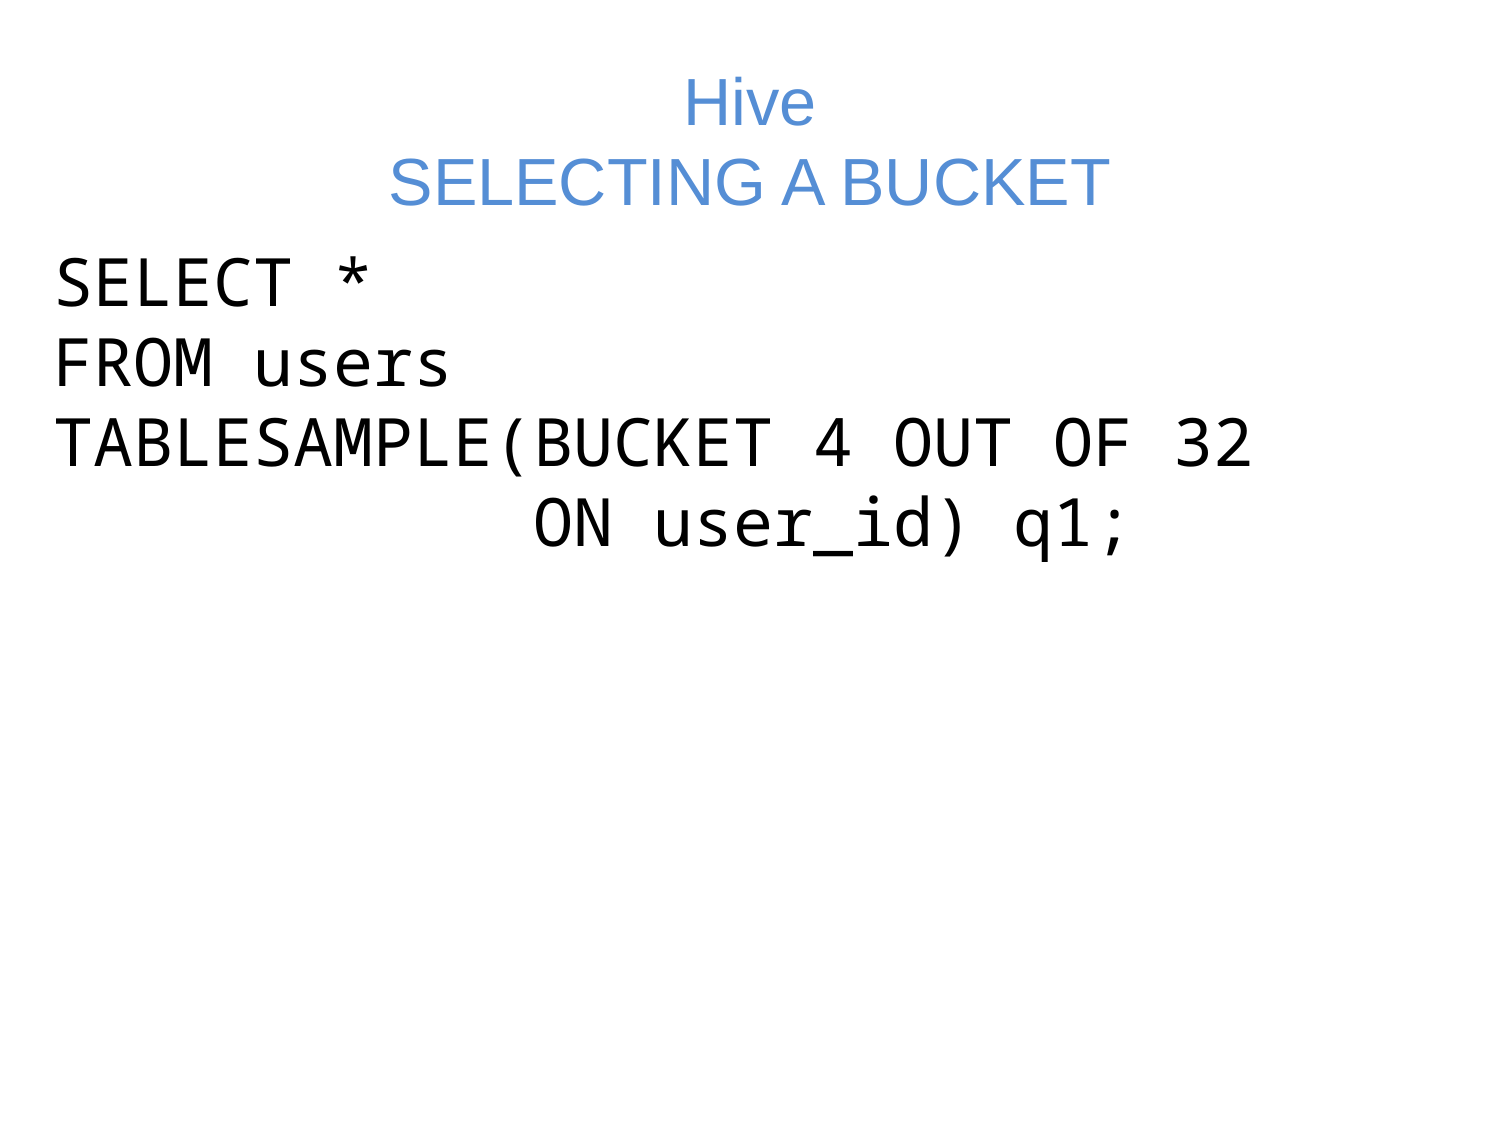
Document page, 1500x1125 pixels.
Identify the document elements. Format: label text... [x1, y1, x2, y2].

text_box SELECT * FROM users TABLESAMPLE(BUCKET 4 OUT OF 32 ON user_id) q1; [38, 232, 1500, 568]
title Hive SELECTING A BUCKET [75, 45, 1425, 232]
